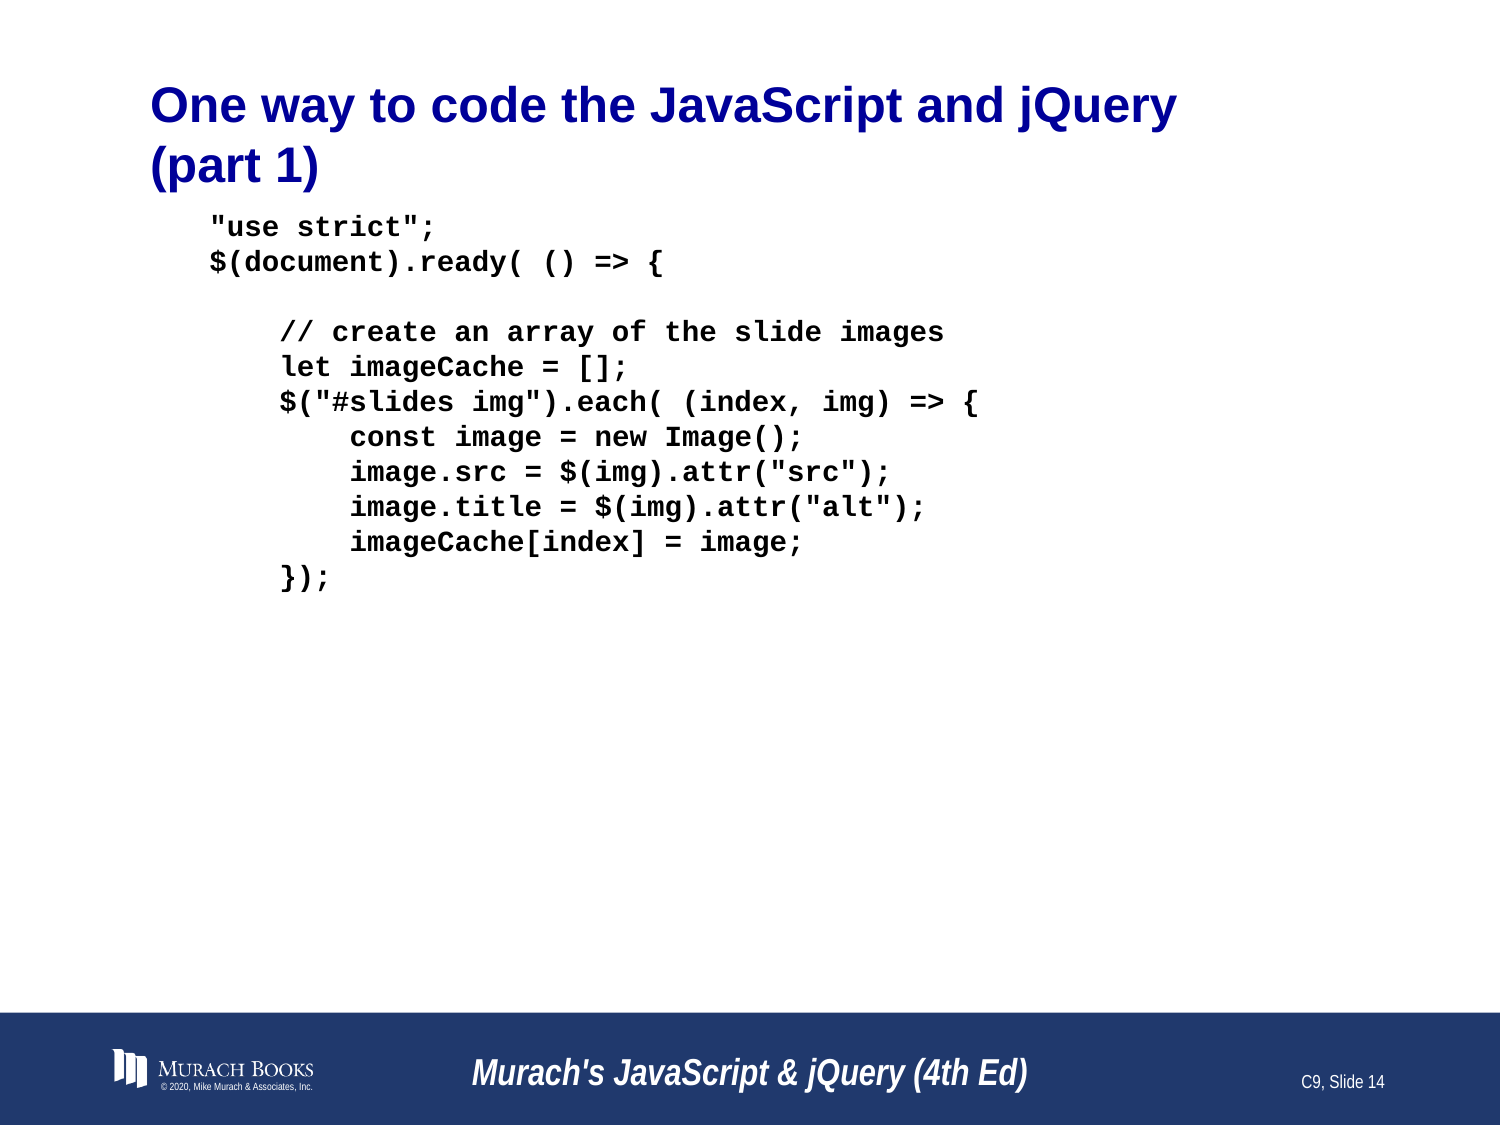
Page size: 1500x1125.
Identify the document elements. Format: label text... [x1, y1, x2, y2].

slide_number C9, Slide 14 [1087, 1025, 1400, 1100]
slide_number Murach's JavaScript & jQuery (4th Ed) [463, 1025, 1050, 1100]
footer © 2020, Mike Murach & Associates, Inc. [12, 1025, 463, 1100]
title One way to code the JavaScript and jQuery (part 1) [150, 72, 1350, 194]
list "use strict"; $(document).ready( () => { // create an array of the slide images let imageCache = []; $("#slides img").each( (index, img) => { const image = new Image(); image.src = $(img).attr("src"); image.title = $(img).attr("alt"); imageCache[index] = image; }); [137, 200, 1350, 1000]
